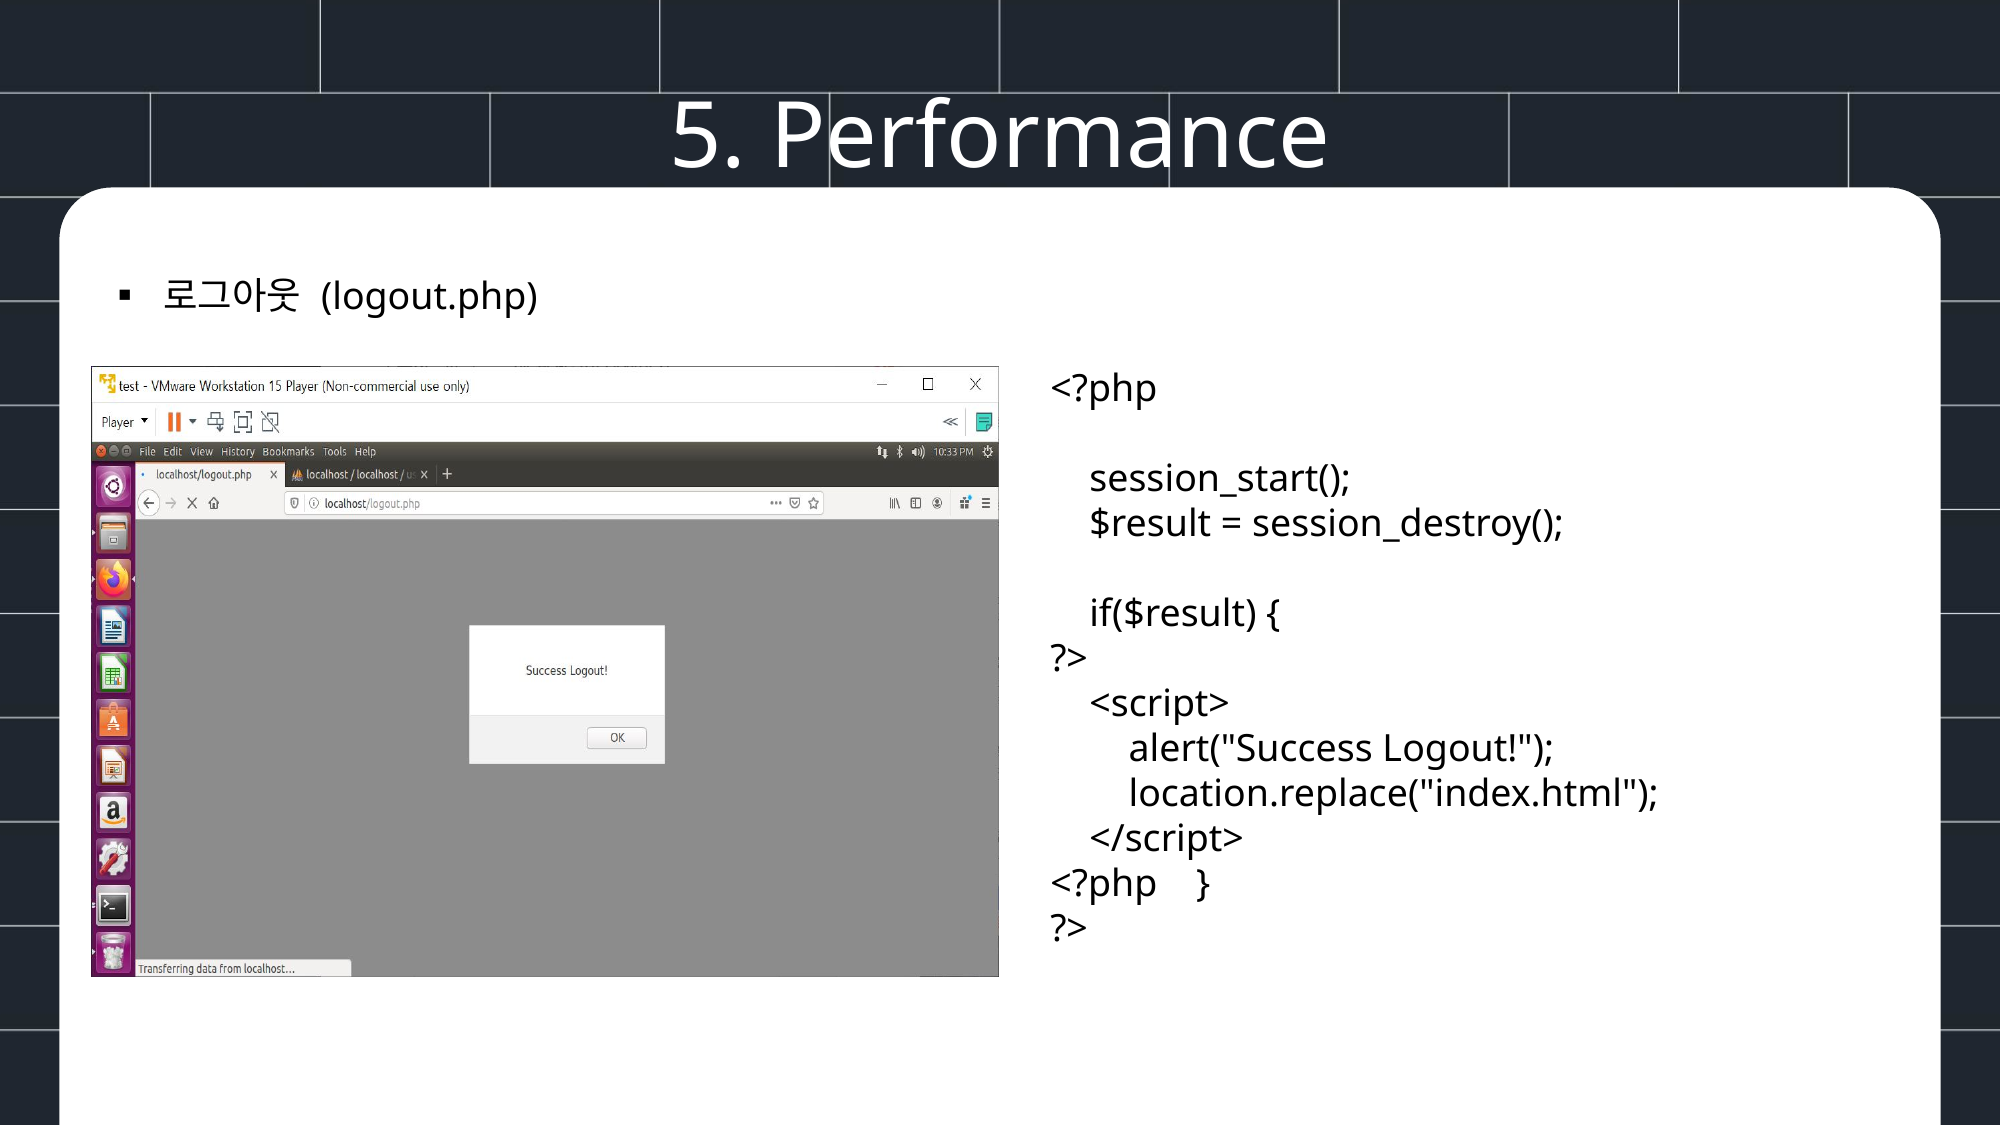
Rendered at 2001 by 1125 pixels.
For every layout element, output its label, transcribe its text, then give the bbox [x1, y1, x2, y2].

picture [91, 366, 999, 977]
text_box ▪ 로그아웃 (logout.php) [91, 264, 999, 325]
text_box [1909, 193, 2000, 1125]
text_box 5. Performance [0, 13, 2000, 193]
text_box [0, 0, 2000, 13]
text_box <?php session_start(); $result = session_destroy(); if($result) { ?> <script> alert("Success Logout!"); location.replace("index.html"); </script> <?php } ?> [1035, 356, 1884, 956]
text_box [0, 193, 91, 1125]
